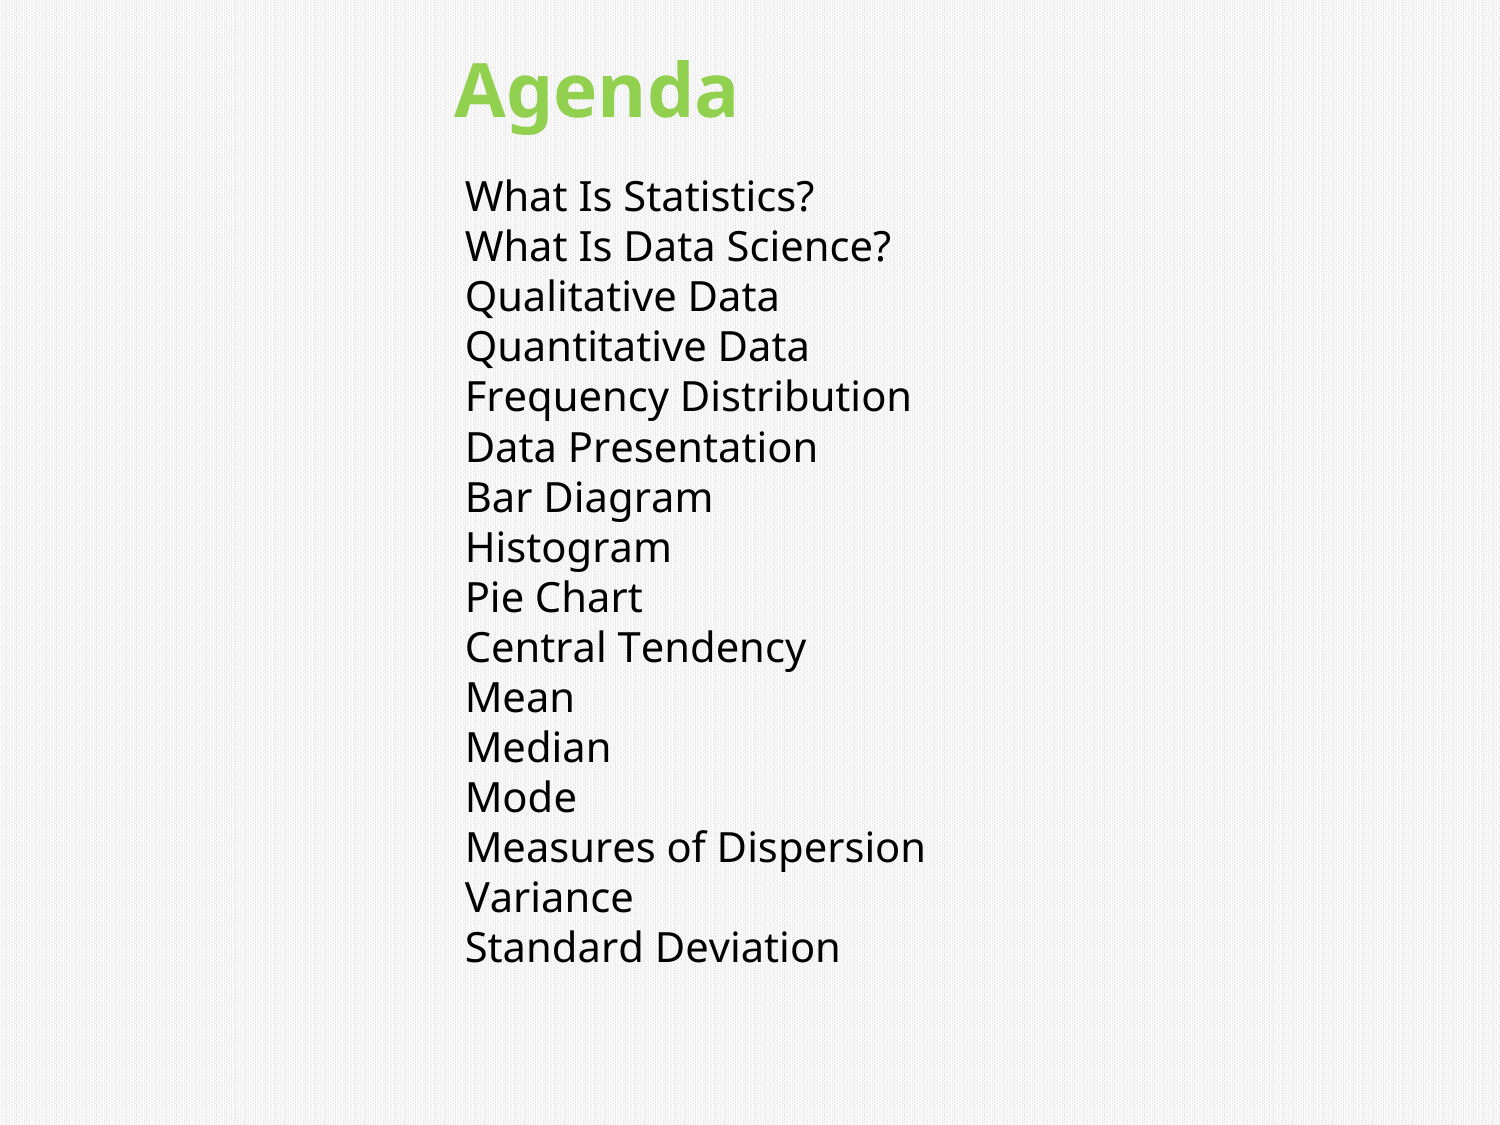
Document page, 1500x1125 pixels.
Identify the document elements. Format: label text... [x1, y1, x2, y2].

picture [0, 0, 1500, 1125]
text_box What Is Statistics? What Is Data Science? Qualitative Data Quantitative Data Frequency Distribution Data Presentation Bar Diagram Histogram Pie Chart Central Tendency Mean Median Mode Measures of Dispersion Variance Standard Deviation [449, 162, 1200, 1029]
text_box Agenda [402, 28, 825, 140]
